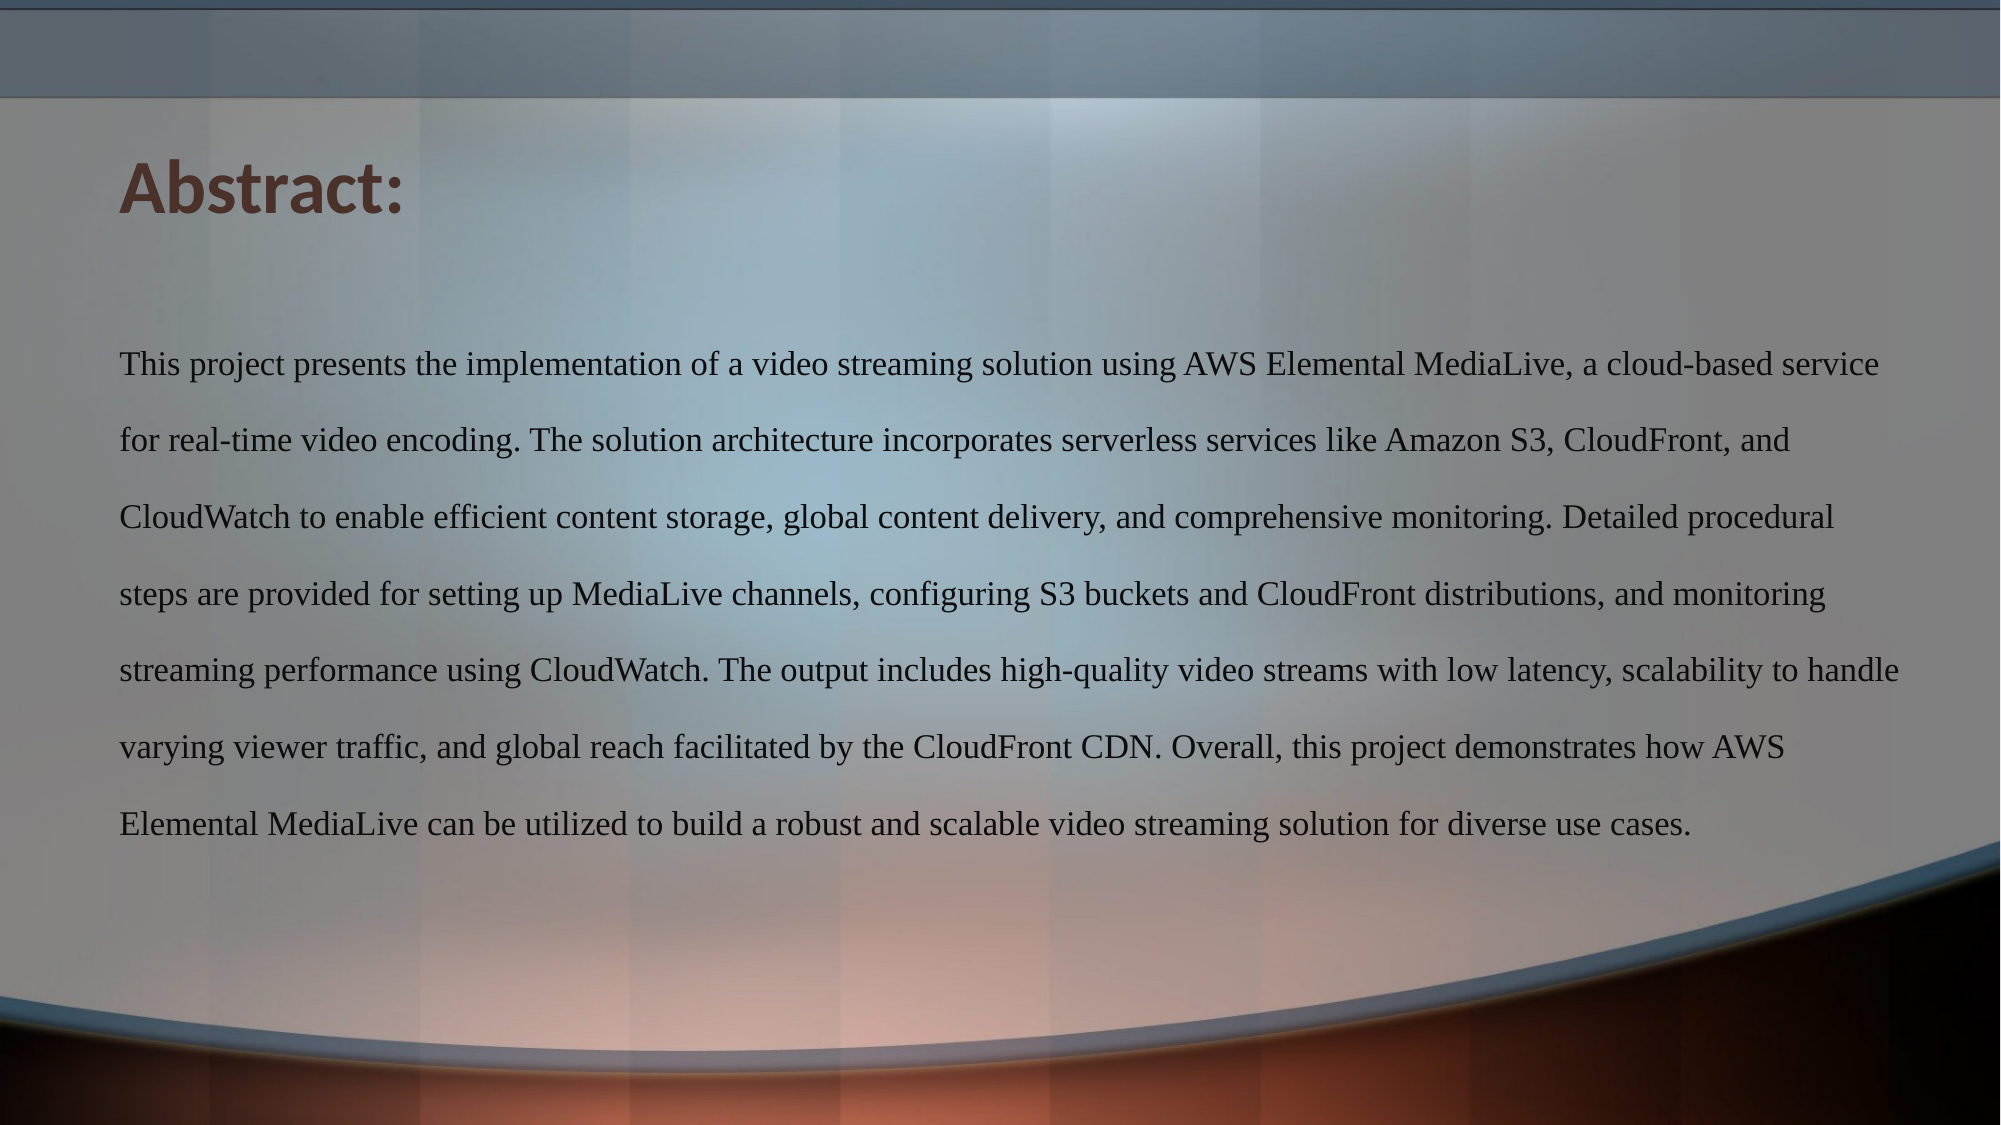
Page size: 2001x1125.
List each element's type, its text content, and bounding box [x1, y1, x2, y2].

title Abstract: This project presents the implementation of a video streaming solution using AWS Elemental MediaLive, a cloud-based service for real-time video encoding. The solution architecture incorporates serverless services like Amazon S3, CloudFront, and CloudWatch to enable efficient content storage, global content delivery, and comprehensive monitoring. Detailed procedural steps are provided for setting up MediaLive channels, configuring S3 buckets and CloudFront distributions, and monitoring streaming performance using CloudWatch. The output includes high-quality video streams with low latency, scalability to handle varying viewer traffic, and global reach facilitated by the CloudFront CDN. Overall, this project demonstrates how AWS Elemental MediaLive can be utilized to build a robust and scalable video streaming solution for diverse use cases. [104, 135, 1915, 859]
picture [0, 0, 2001, 1125]
